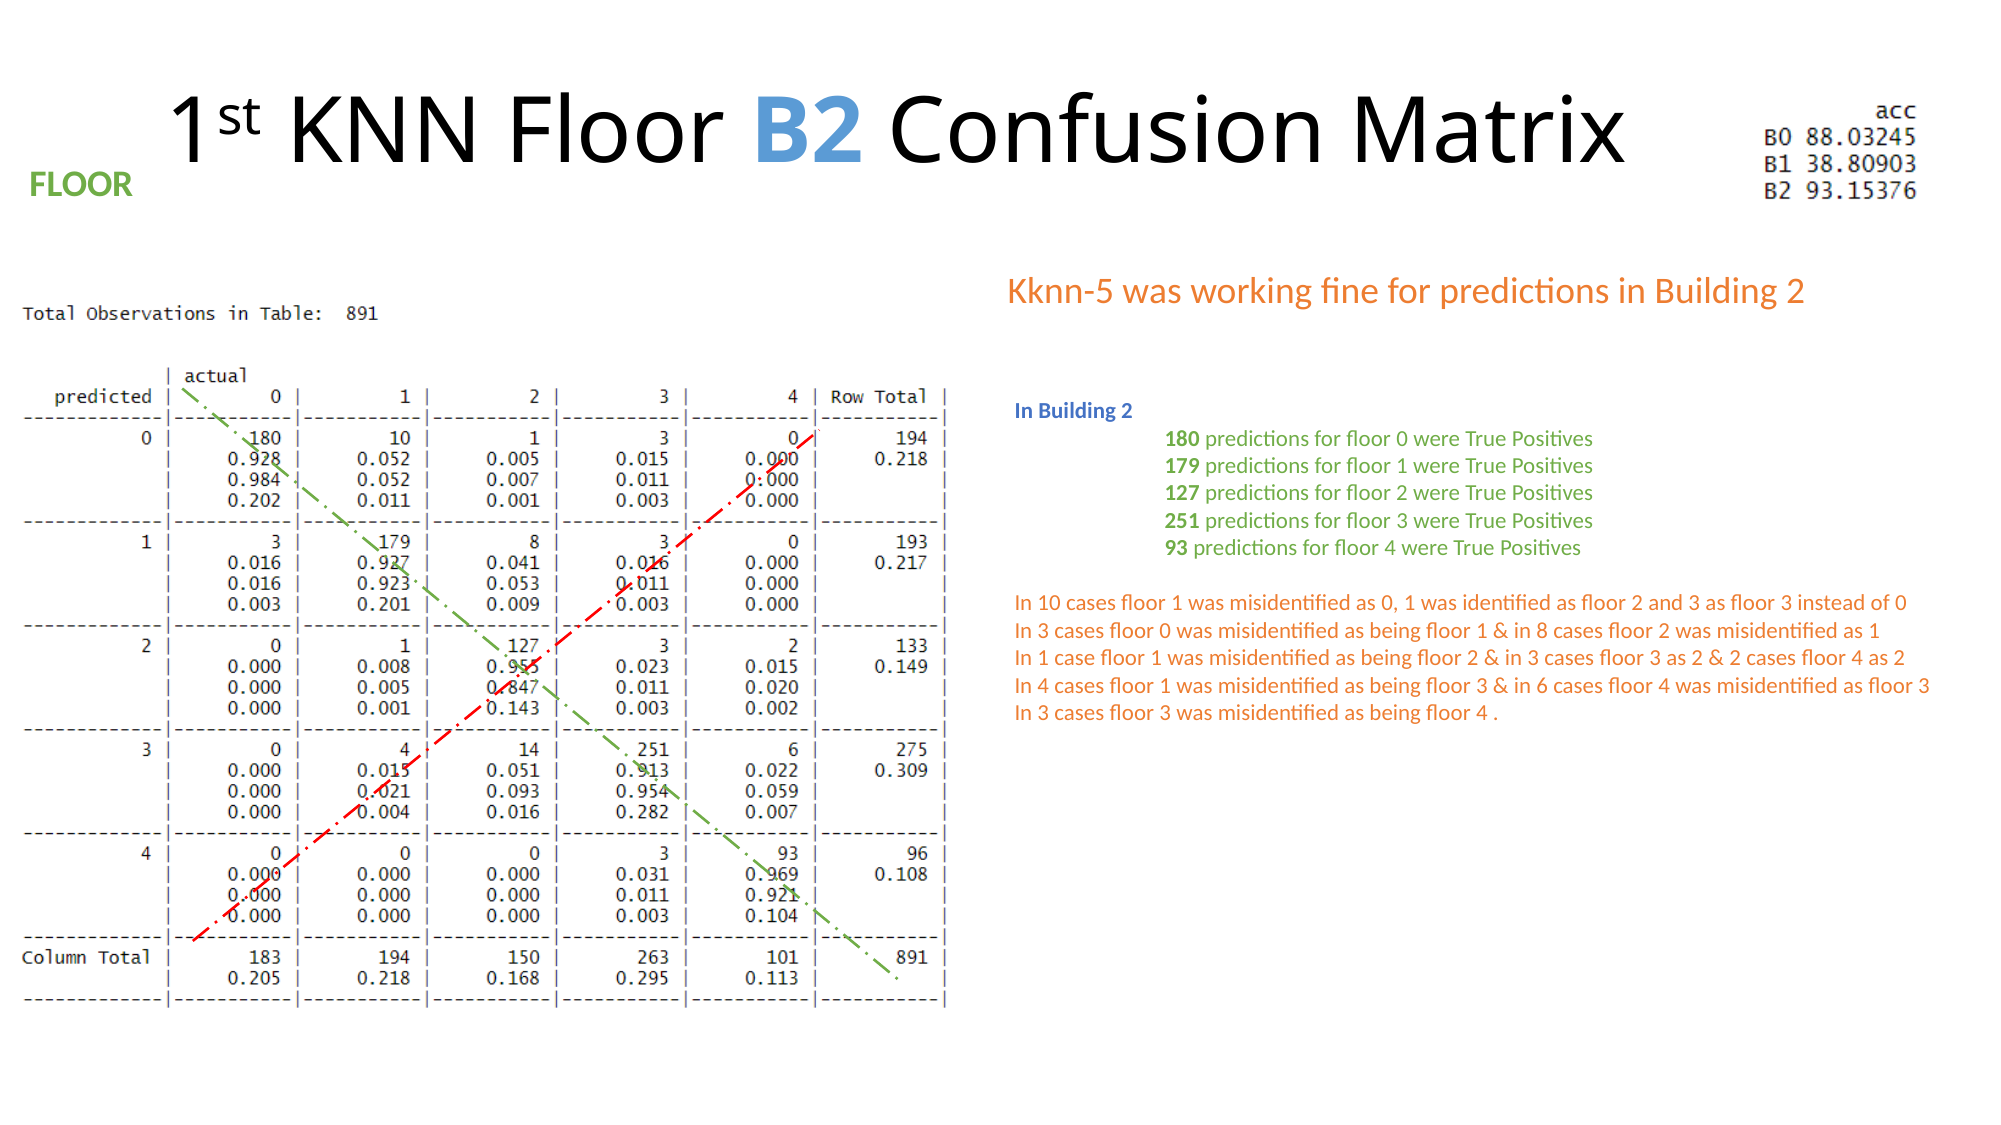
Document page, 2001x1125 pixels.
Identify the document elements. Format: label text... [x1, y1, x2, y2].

picture [19, 298, 993, 1031]
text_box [192, 429, 820, 941]
picture [1758, 95, 1942, 218]
text_box Kknn-5 was working fine for predictions in Building 2 [992, 258, 1880, 318]
title 1st KNN Floor B2 Confusion Matrix [150, 23, 1875, 242]
text_box FLOOR [14, 151, 245, 212]
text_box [182, 388, 902, 983]
text_box In Building 2 180 predictions for floor 0 were True Positives 179 predictions for floor 1 were True Positives 127 predictions for floor 2 were True Positives 251 predictions for floor 3 were True Positives 93 predictions for floor 4 were True Positives In 10 cases floor 1 was misidentified as 0, 1 was identified as floor 2 and 3 as floor 3 instead of 0 In 3 cases floor 0 was misidentified as being floor 1 & in 8 cases floor 2 was misidentified as 1 In 1 case floor 1 was misidentified as being floor 2 & in 3 cases floor 3 as 2 & 2 cases floor 4 as 2 In 4 cases floor 1 was misidentified as being floor 3 & in 6 cases floor 4 was misidentified as floor 3 In 3 cases floor 3 was misidentified as being floor 4 . [999, 388, 1970, 733]
